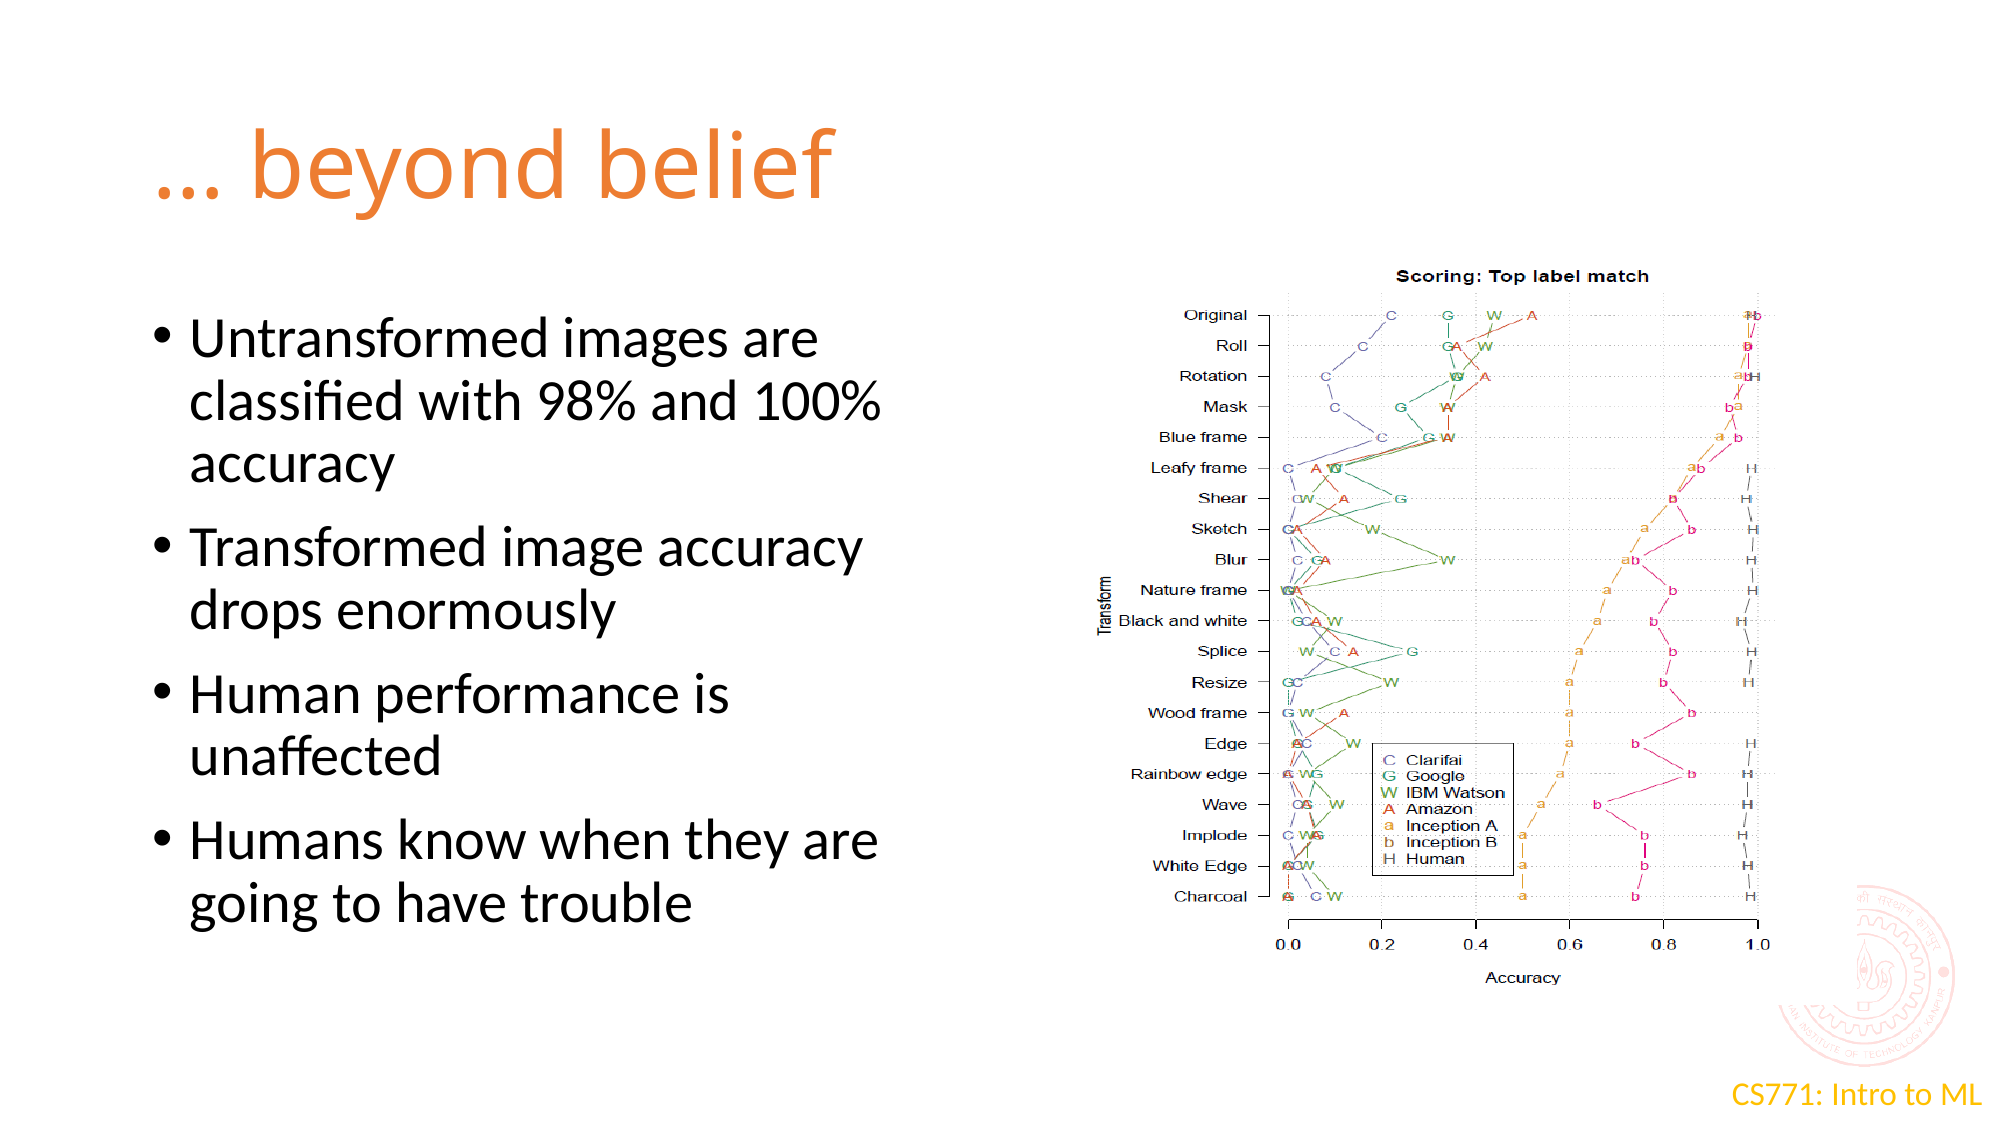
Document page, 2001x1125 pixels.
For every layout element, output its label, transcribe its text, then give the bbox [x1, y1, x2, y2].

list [1060, 262, 1857, 1005]
title … beyond belief [137, 59, 1863, 278]
list Untransformed images are classified with 98% and 100% accuracy Transformed image accuracy drops enormously Human performance is unaffected Humans know when they are going to have trouble [137, 299, 988, 1014]
